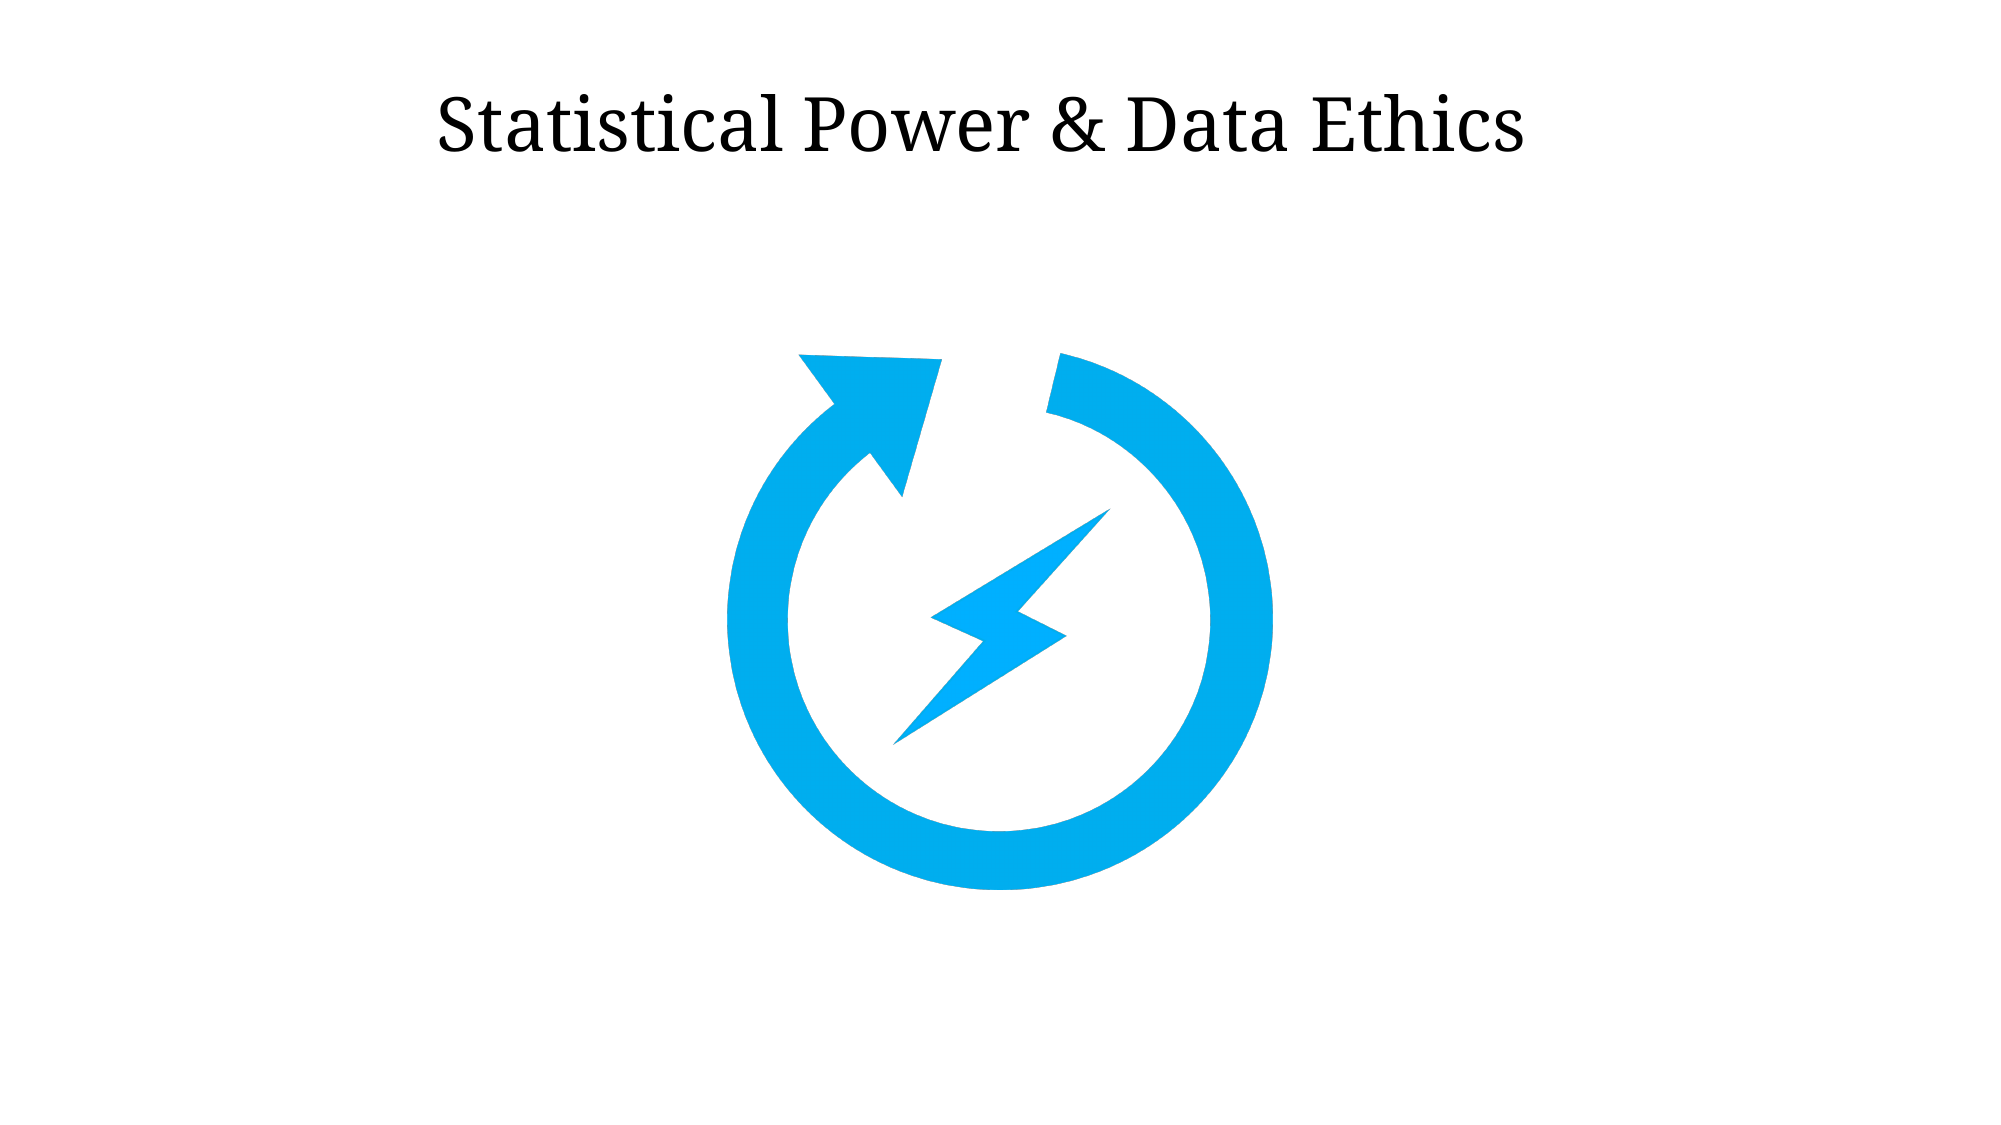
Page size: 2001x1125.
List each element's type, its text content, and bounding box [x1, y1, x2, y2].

picture [1066, 353, 1273, 594]
picture [1027, 645, 1273, 890]
picture [727, 353, 1210, 831]
picture [727, 642, 973, 890]
title Statistical Power & Data Ethics [101, 59, 1863, 196]
